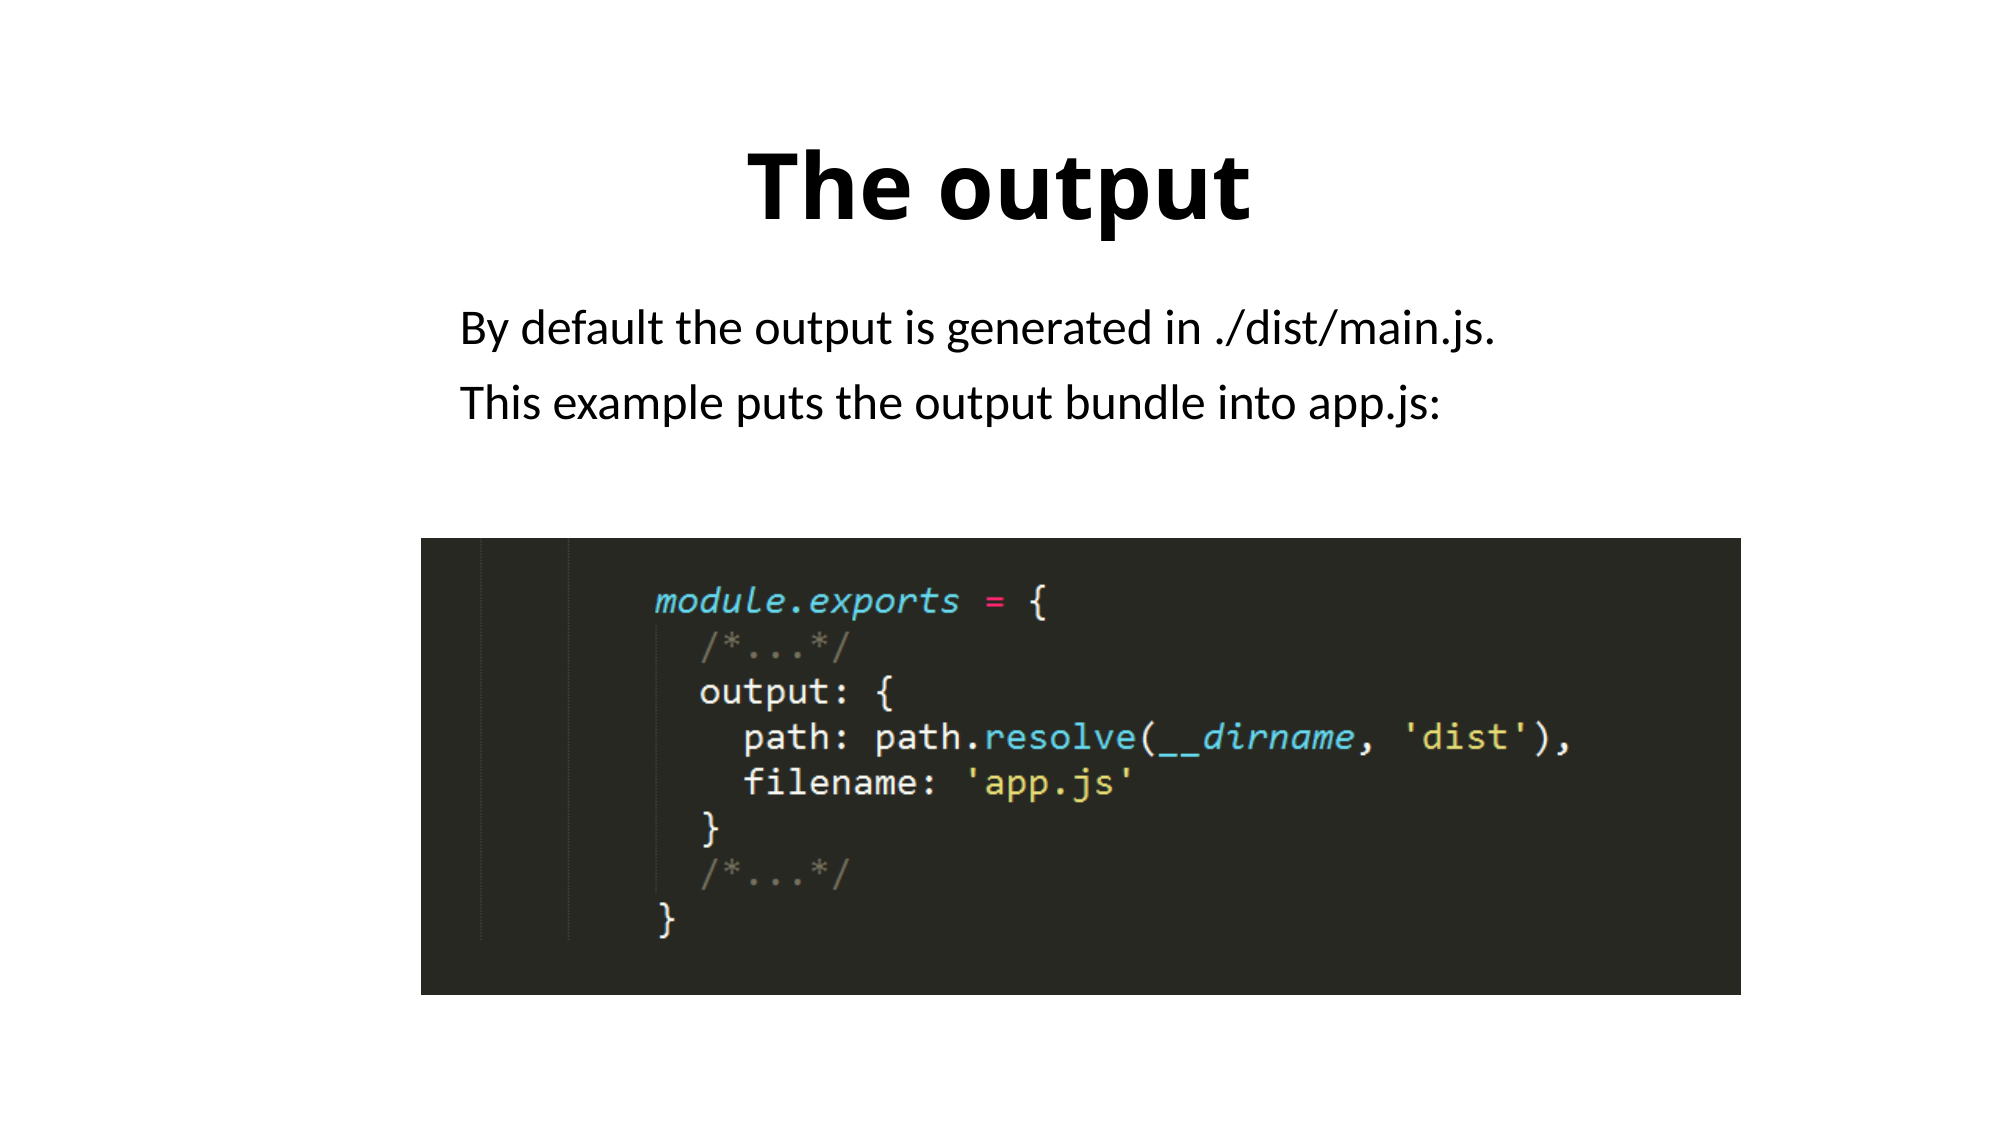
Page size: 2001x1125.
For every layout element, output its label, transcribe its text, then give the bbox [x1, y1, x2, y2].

picture [421, 538, 1741, 995]
text_box The output [249, 133, 1750, 270]
subtitle By default the output is generated in ./dist/main.js. This example puts the output bundle into app.js: [444, 293, 1797, 459]
